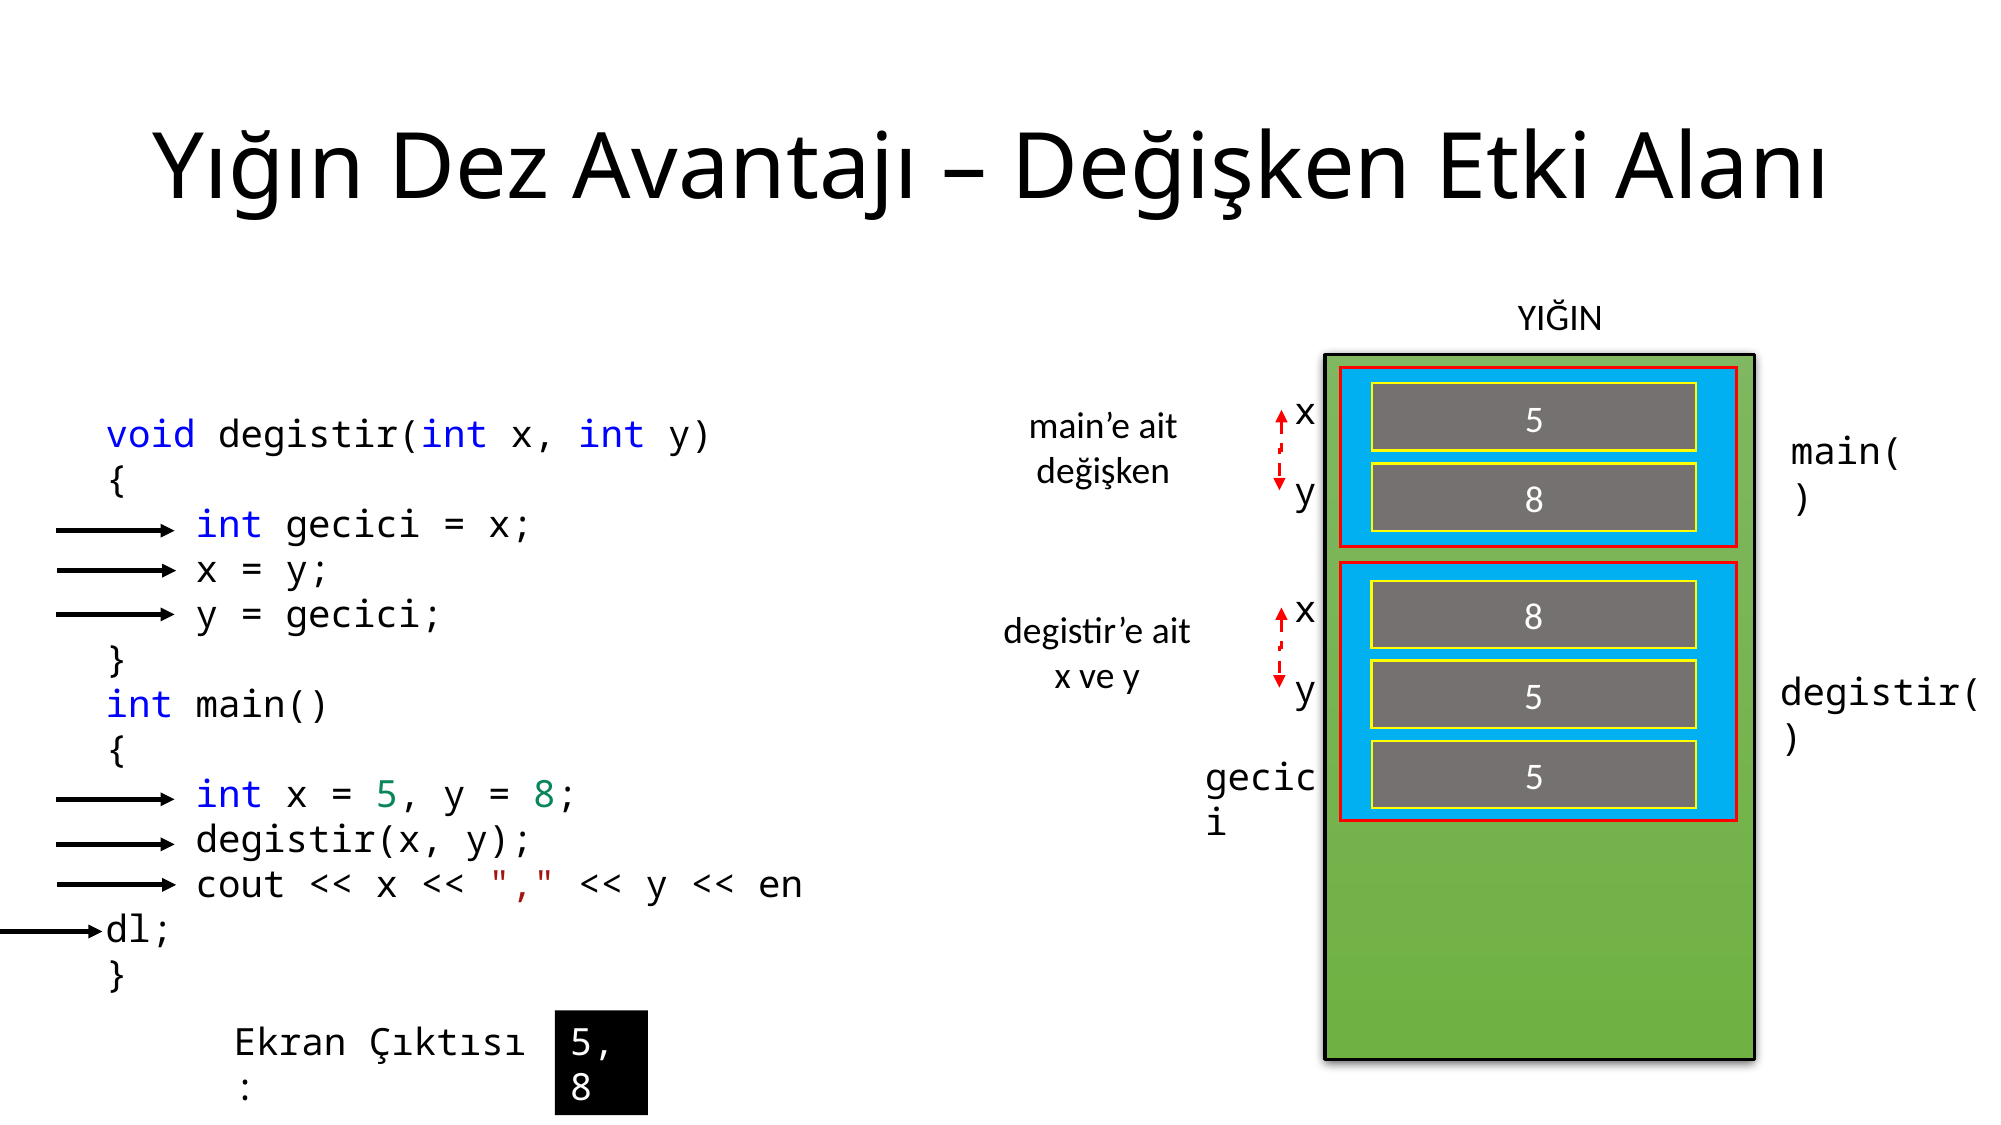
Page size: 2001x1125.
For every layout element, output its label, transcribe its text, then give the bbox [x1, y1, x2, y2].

text_box main() [1776, 420, 1938, 525]
text_box 5 [1371, 382, 1697, 452]
text_box 5,8 [554, 1010, 648, 1116]
text_box YIĞIN [1503, 285, 1619, 346]
text_box void degistir(int x, int y) { int gecici = x; x = y; y = gecici; } int main() { int x = 5, y = 8; degistir(x, y); cout << x << "," << y << endl; } [90, 402, 830, 1003]
text_box y [1279, 657, 1360, 718]
text_box degistir() [1765, 661, 2000, 766]
text_box degistir’e ait x ve y [988, 598, 1206, 704]
title Yığın Dez Avantajı – Değişken Etki Alanı [137, 59, 1863, 278]
text_box [1340, 561, 1738, 821]
text_box Ekran Çıktısı : [219, 1010, 554, 1115]
text_box gecici [1190, 745, 1344, 851]
text_box x [1279, 379, 1360, 440]
text_box [1340, 366, 1738, 548]
text_box 5 [1371, 740, 1697, 809]
text_box y [1279, 459, 1360, 520]
text_box x [1279, 577, 1360, 637]
text_box 8 [1370, 580, 1697, 649]
text_box [1325, 354, 1755, 1060]
text_box 5 [1370, 659, 1697, 729]
text_box main’e ait değişken [1013, 393, 1193, 499]
text_box 8 [1371, 462, 1697, 532]
